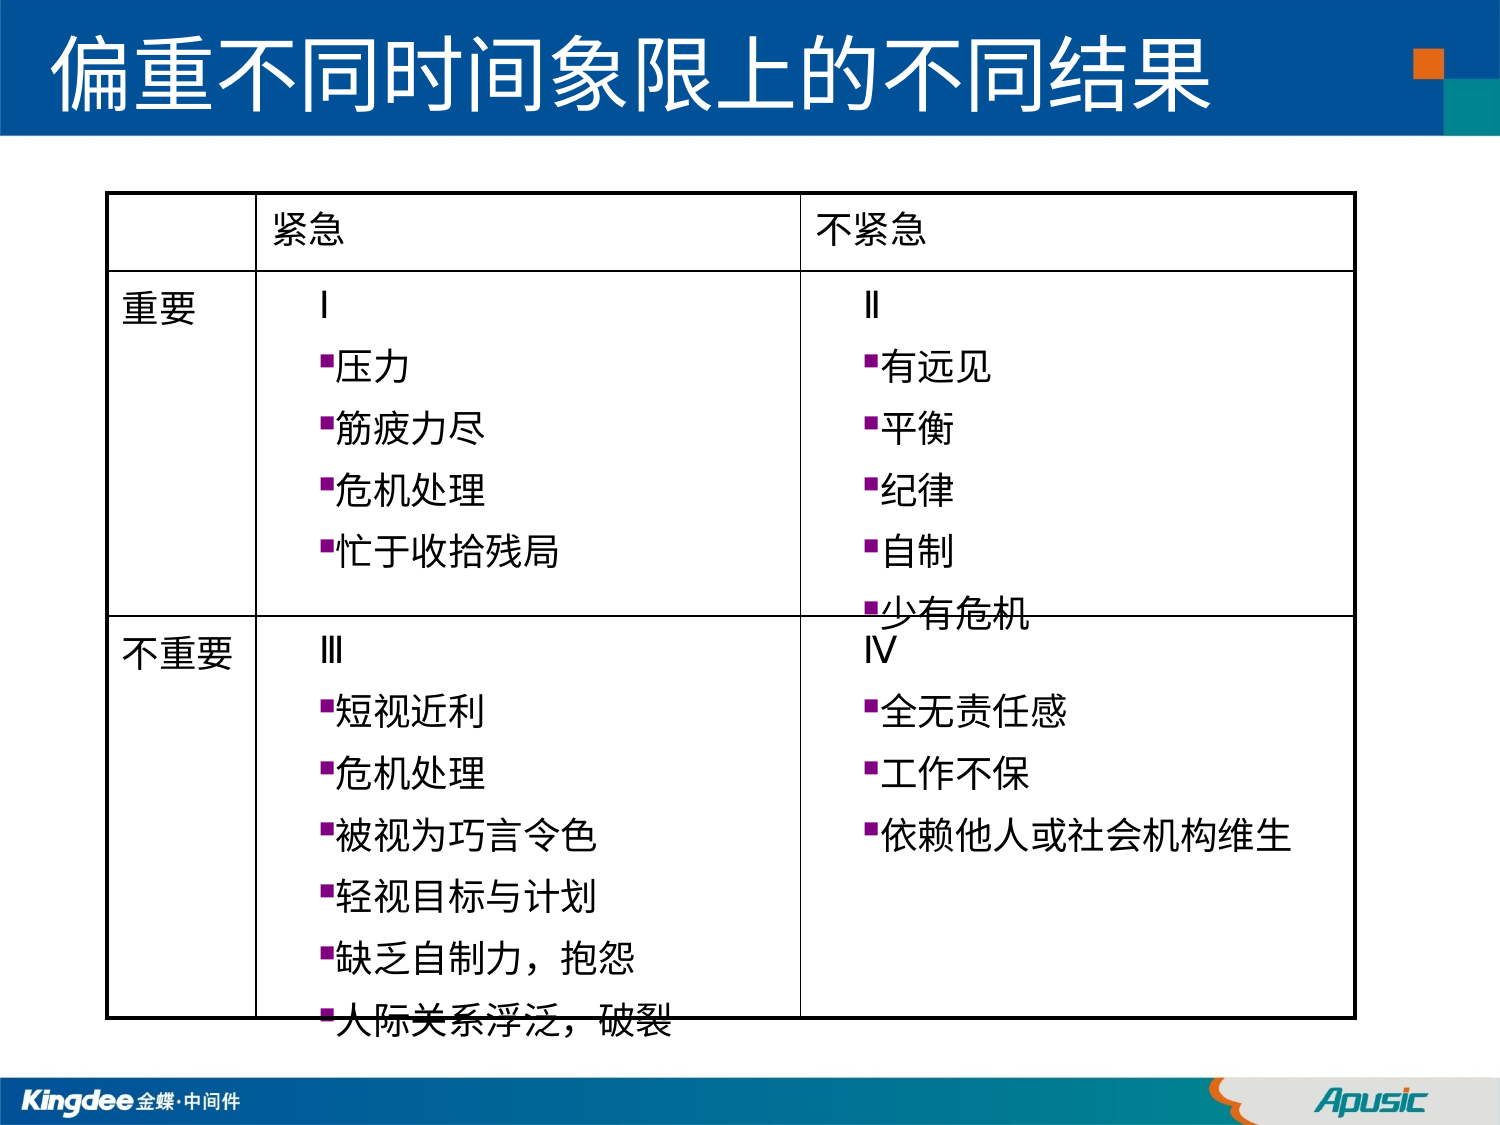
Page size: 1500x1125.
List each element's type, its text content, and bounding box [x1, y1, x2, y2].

table_header 不紧急 [801, 195, 1353, 270]
table_header 紧急 [257, 230, 800, 270]
table_cell Ⅰ 压力 筋疲力尽 危机处理 忙于收拾残局 [257, 272, 800, 615]
table_header [109, 230, 255, 270]
table_cell Ⅲ 短视近利 危机处理 被视为巧言令色 轻视目标与计划 缺乏自制力，抱怨 人际关系浮泛，破裂 [257, 617, 800, 1016]
table_cell Ⅱ 有远见 平衡 纪律 自制 少有危机 [801, 272, 1353, 615]
table_cell Ⅳ 全无责任感 工作不保 依赖他人或社会机构维生 [801, 617, 1353, 1016]
picture [0, 0, 1500, 1125]
table_cell 重要 [109, 272, 255, 615]
table_cell 不重要 [109, 617, 255, 1016]
text_box 偏重不同时间象限上的不同结果 [34, 15, 1230, 230]
